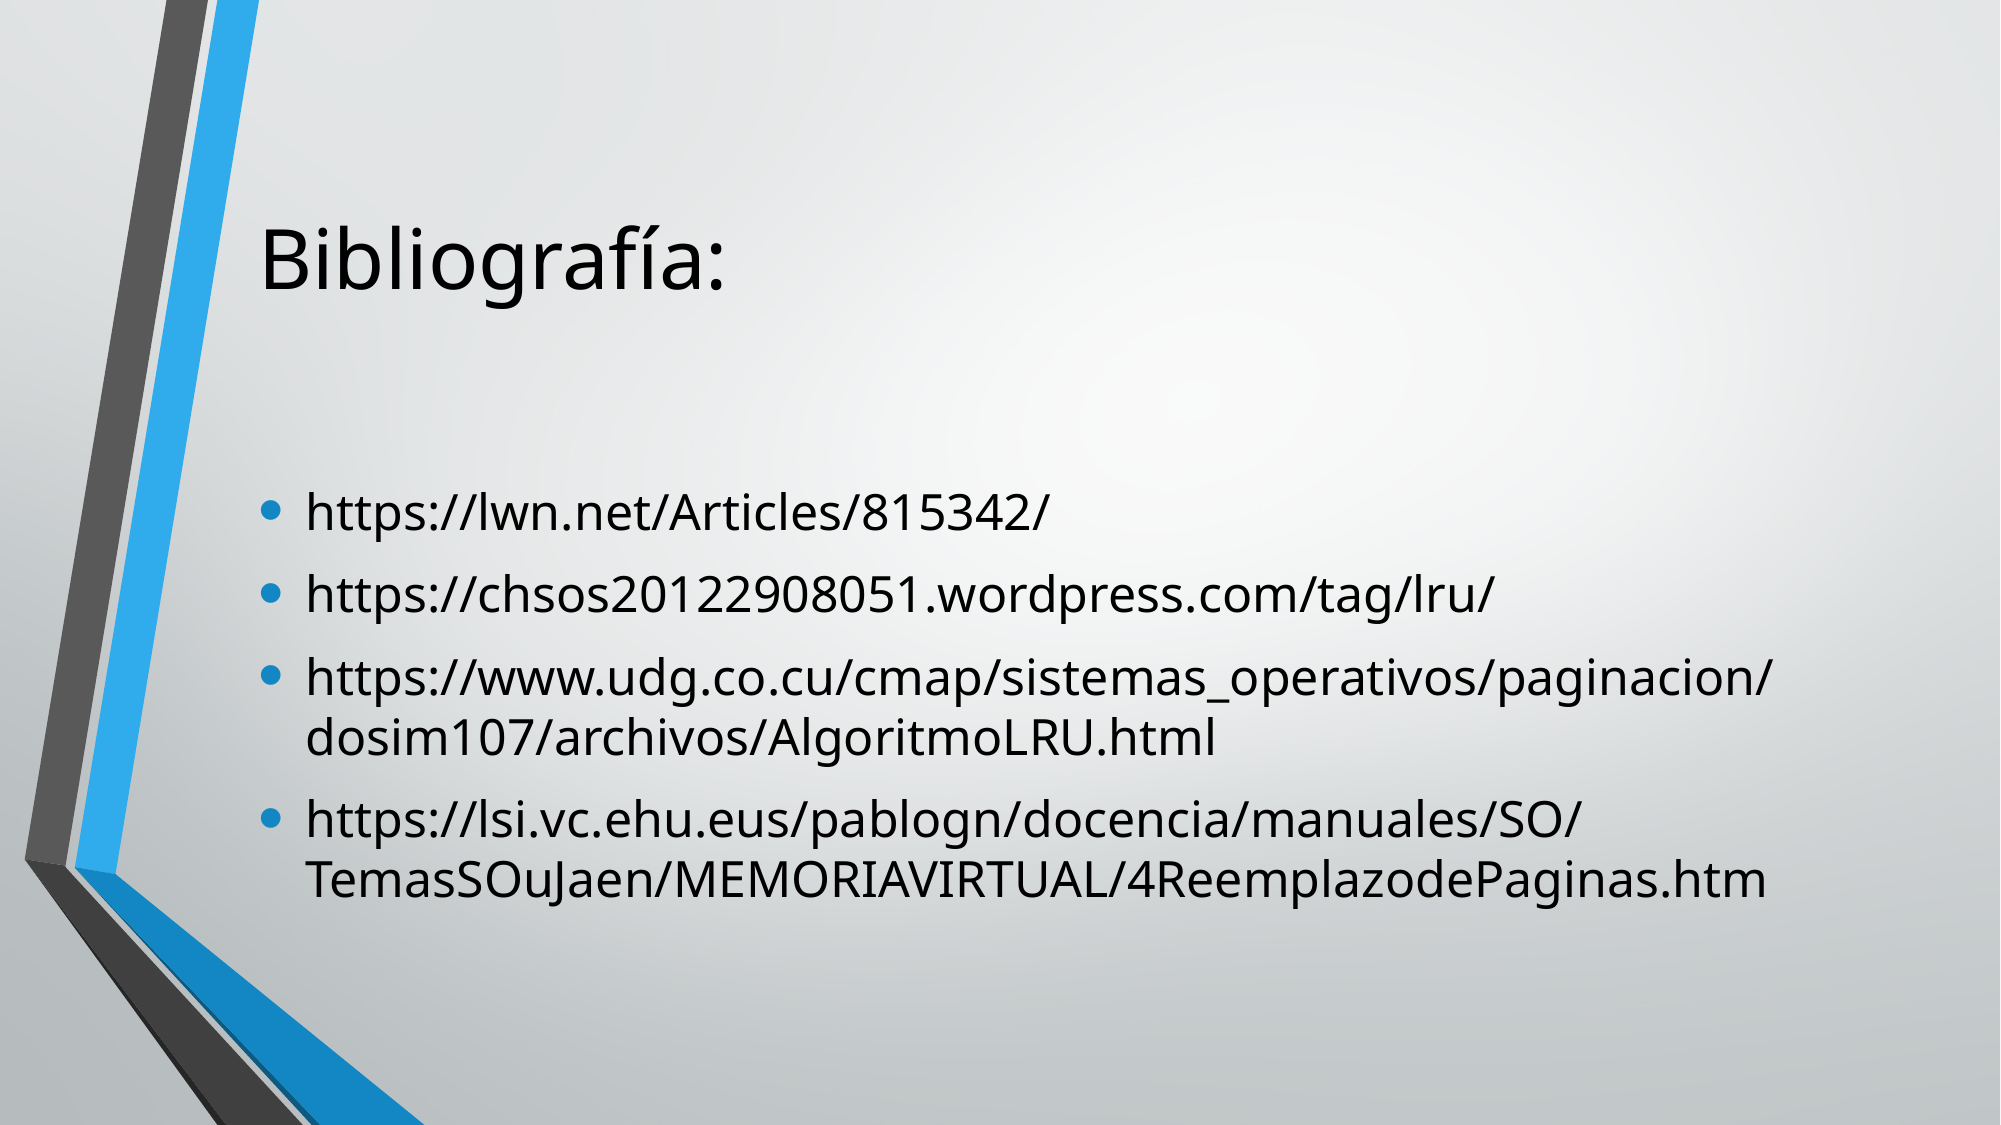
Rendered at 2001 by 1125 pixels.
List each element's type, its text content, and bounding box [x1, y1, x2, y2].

title Bibliografía: [243, 112, 1887, 400]
list https://lwn.net/Articles/815342/ https://chsos20122908051.wordpress.com/tag/lru/ https://www.udg.co.cu/cmap/sistemas_operativos/paginacion/dosim107/archivos/AlgoritmoLRU.html https://lsi.vc.ehu.eus/pablogn/docencia/manuales/SO/TemasSOuJaen/MEMORIAVIRTUAL/4ReemplazodePaginas.htm [243, 437, 1887, 950]
